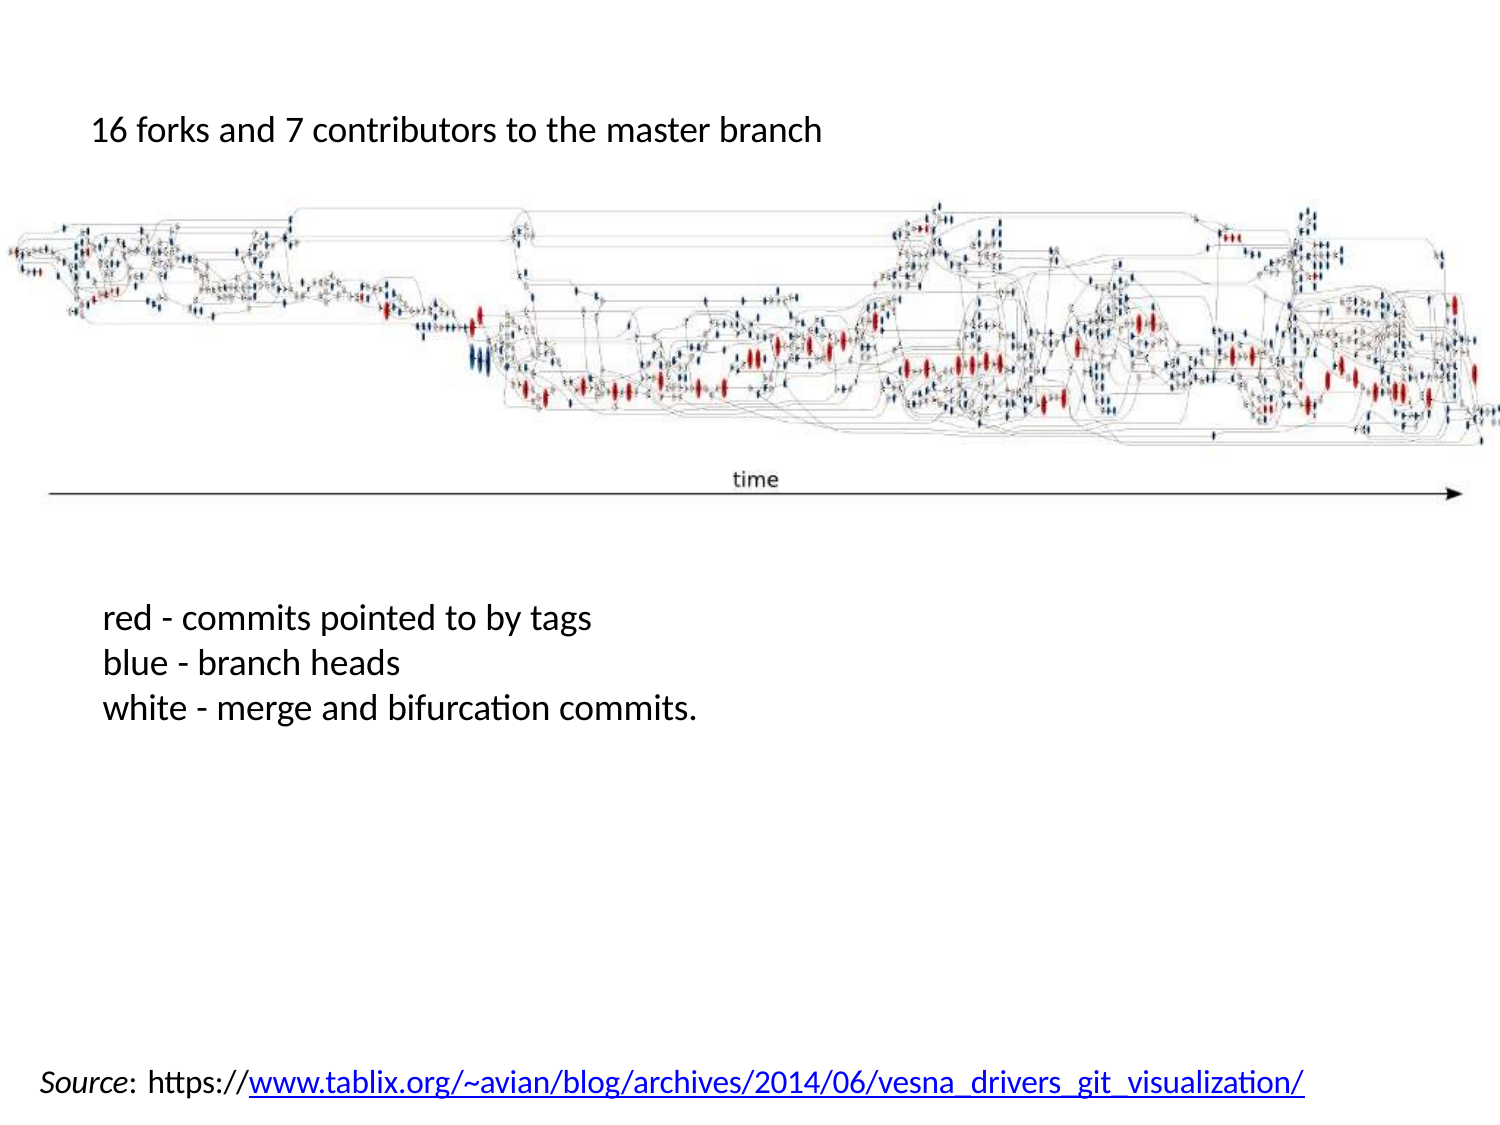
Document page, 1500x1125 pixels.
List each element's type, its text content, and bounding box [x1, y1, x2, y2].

title 16 forks and 7 contributors to the master branch [87, 102, 832, 197]
picture [5, 199, 1500, 505]
text_box red - commits pointed to by tags blue - branch heads white - merge and bifurcation commits. [100, 590, 706, 728]
text_box Source: https://www.tablix.org/~avian/blog/archives/2014/06/vesna_drivers_git_visualization/ [37, 1058, 1328, 1101]
